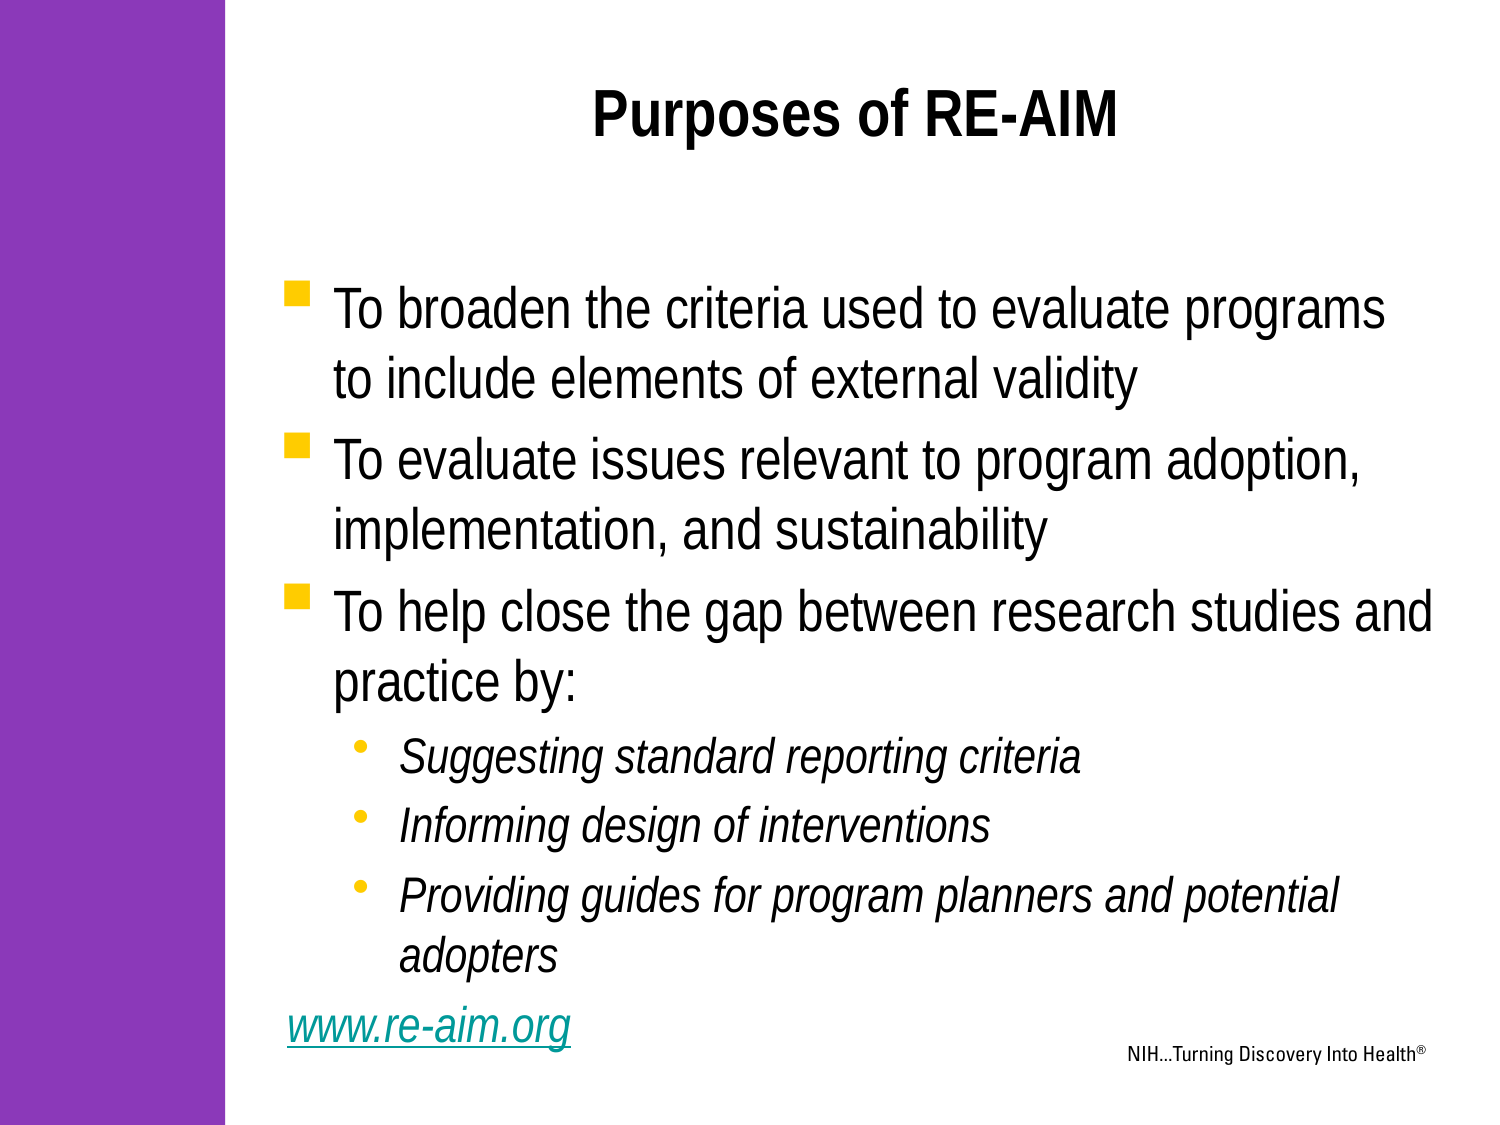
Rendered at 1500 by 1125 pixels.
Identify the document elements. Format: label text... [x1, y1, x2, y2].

list To broaden the criteria used to evaluate programs to include elements of external validity To evaluate issues relevant to program adoption, implementation, and sustainability To help close the gap between research studies and practice by: Suggesting standard reporting criteria Informing design of interventions Providing guides for program planners and potential adopters www.re-aim.org [261, 261, 1450, 1088]
picture [0, 0, 1500, 1125]
title Purposes of RE-AIM [261, 16, 1450, 205]
